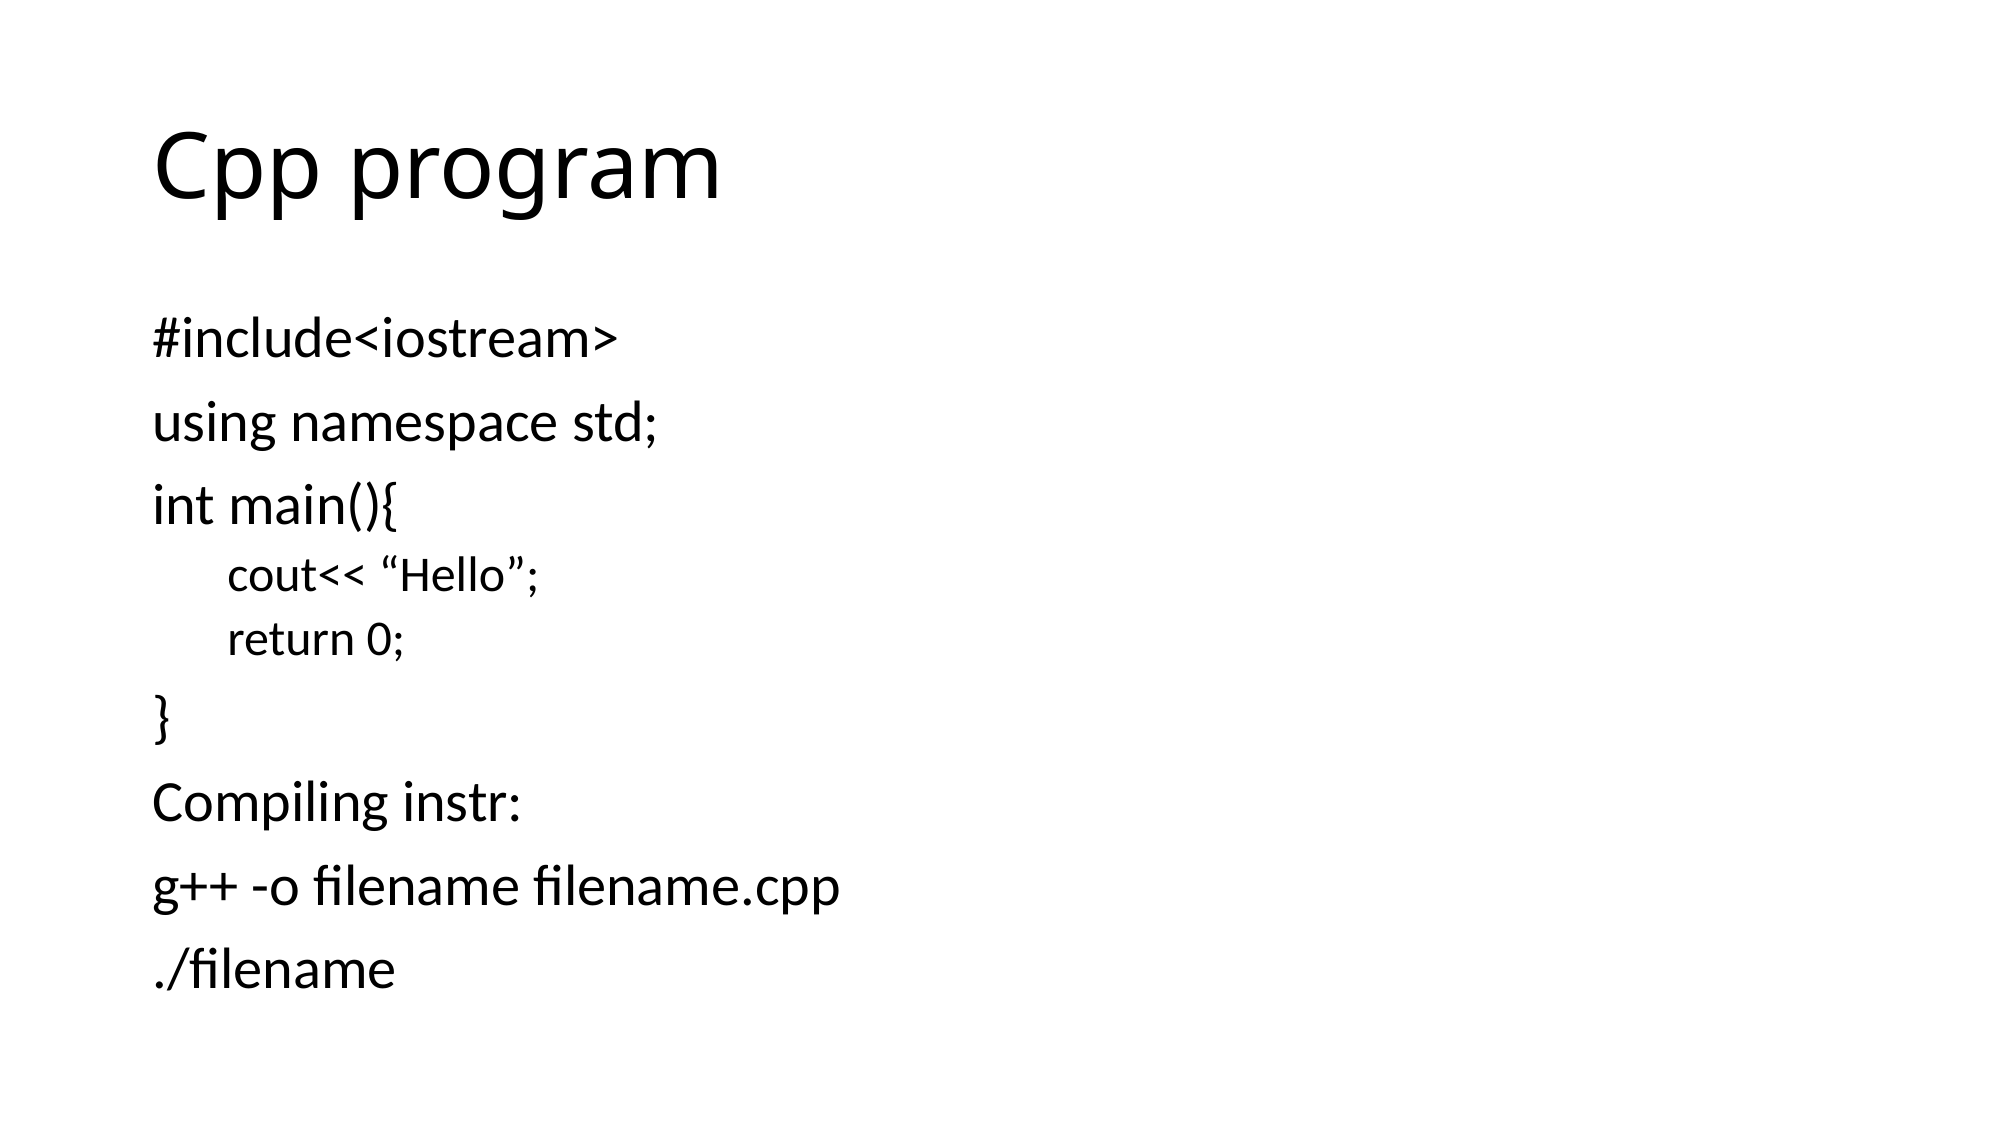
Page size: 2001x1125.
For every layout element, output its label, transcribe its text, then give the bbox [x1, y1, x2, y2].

title Cpp program [137, 59, 1863, 278]
list #include<iostream> using namespace std; int main(){ cout<< “Hello”; return 0; } Compiling instr: g++ -o filename filename.cpp ./filename [137, 299, 1863, 1014]
